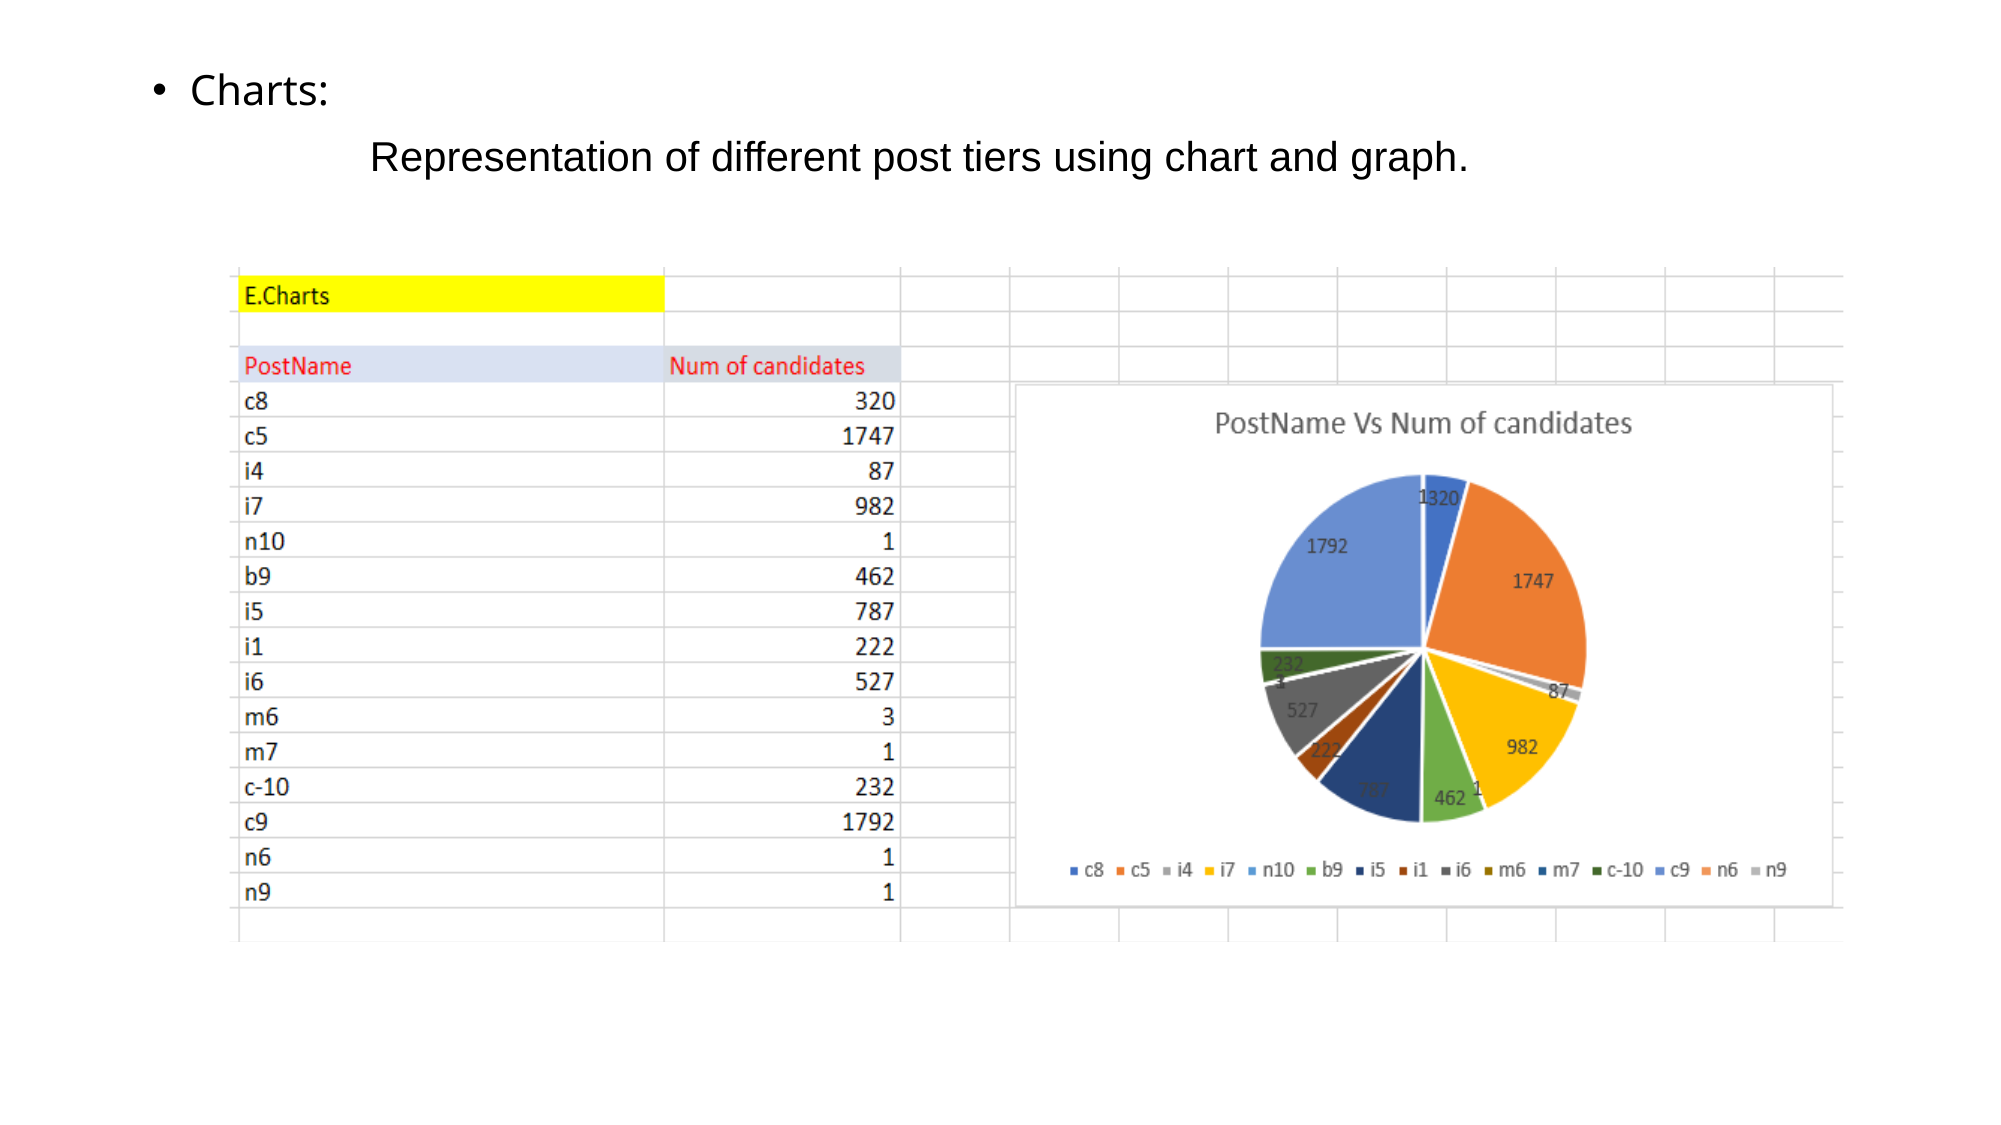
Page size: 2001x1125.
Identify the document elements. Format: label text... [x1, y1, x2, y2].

list Charts: Representation of different post tiers using chart and graph. [137, 61, 1863, 1014]
picture [229, 267, 1844, 942]
